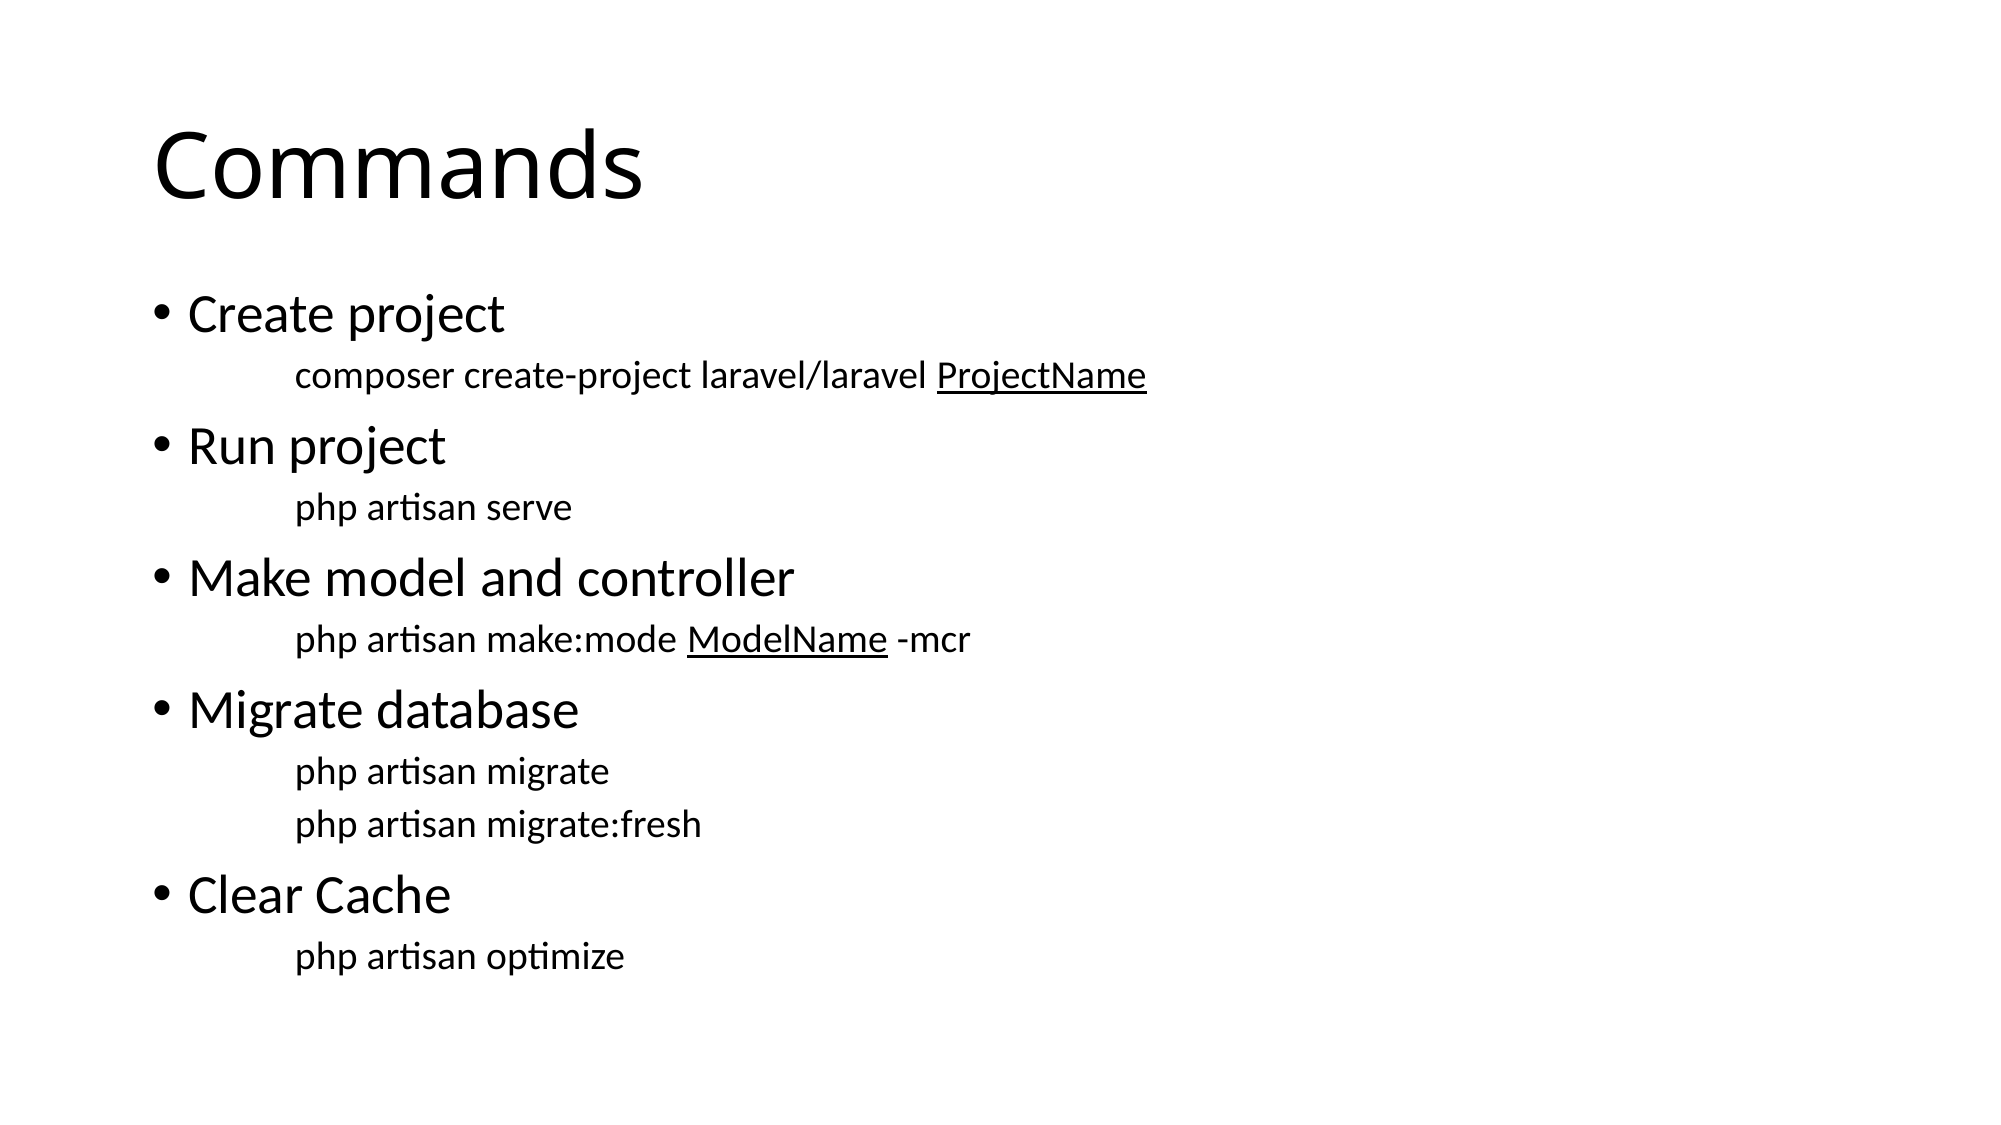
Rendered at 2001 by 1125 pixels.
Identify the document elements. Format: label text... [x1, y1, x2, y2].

list Create project composer create-project laravel/laravel ProjectName Run project php artisan serve Make model and controller php artisan make:mode ModelName -mcr Migrate database php artisan migrate php artisan migrate:fresh Clear Cache php artisan optimize [137, 277, 1863, 992]
title Commands [137, 59, 1863, 277]
